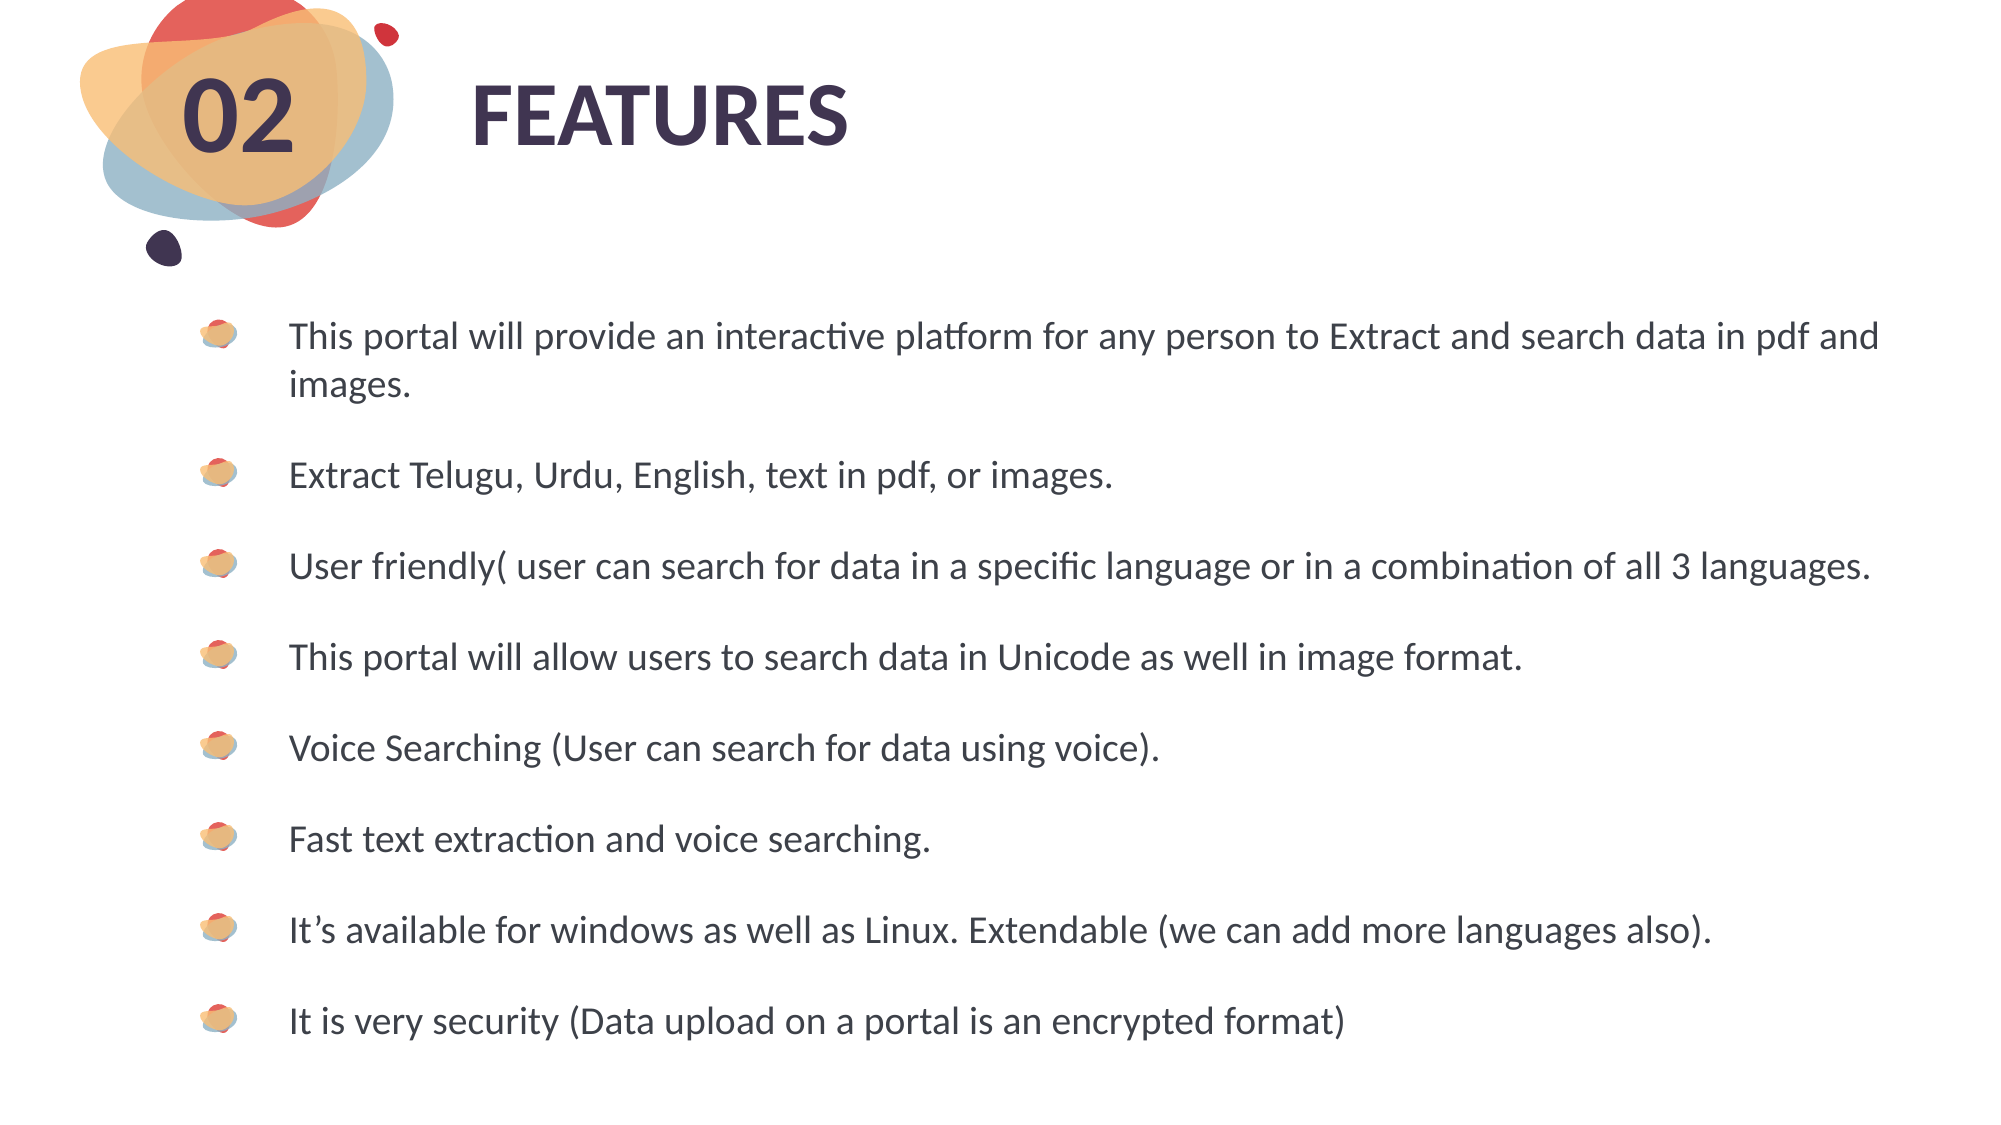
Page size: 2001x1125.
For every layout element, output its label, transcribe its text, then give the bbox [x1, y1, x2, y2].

list This portal will provide an interactive platform for any person to Extract and search data in pdf and images. Extract Telugu, Urdu, English, text in pdf, or images. User friendly( user can search for data in a specific language or in a combination of all 3 languages. This portal will allow users to search data in Unicode as well in image format. Voice Searching (User can search for data using voice). Fast text extraction and voice searching. It’s available for windows as well as Linux. Extendable (we can add more languages also). It is very security (Data upload on a portal is an encrypted format) [184, 302, 1898, 1094]
list 02 [144, 23, 335, 209]
title FEATURES [456, 23, 1840, 209]
